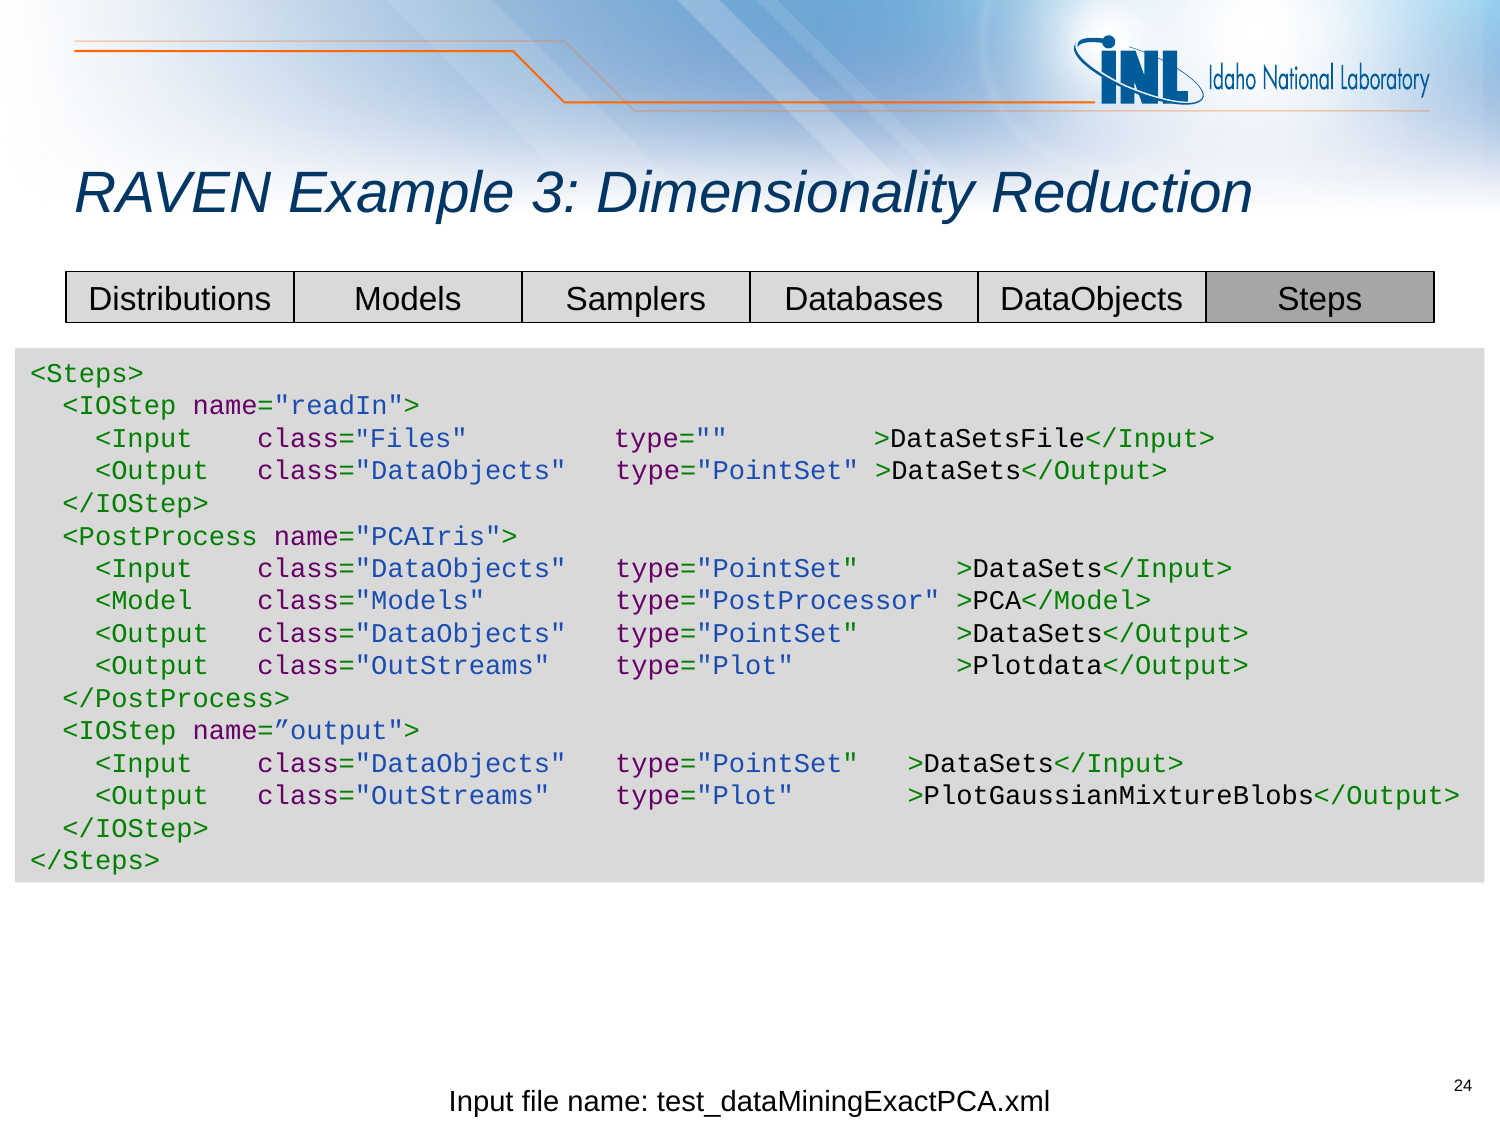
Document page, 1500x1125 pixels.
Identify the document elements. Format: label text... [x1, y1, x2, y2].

text_box <Steps> <IOStep name="readIn"> <Input class="Files" type="" >DataSetsFile</Input> <Output class="DataObjects" type="PointSet" >DataSets</Output> </IOStep> <PostProcess name="PCAIris"> <Input class="DataObjects" type="PointSet" >DataSets</Input> <Model class="Models" type="PostProcessor" >PCA</Model> <Output class="DataObjects" type="PointSet" >DataSets</Output> <Output class="OutStreams" type="Plot" >Plotdata</Output> </PostProcess> <IOStep name=”output"> <Input class="DataObjects" type="PointSet" >DataSets</Input> <Output class="OutStreams" type="Plot" >PlotGaussianMixtureBlobs</Output> </IOStep> </Steps> [15, 348, 1485, 883]
title RAVEN Example 3: Dimensionality Reduction [74, 164, 1426, 227]
text_box Databases [749, 271, 977, 323]
text_box Input file name: test_dataMiningExactPCA.xml [0, 1074, 1500, 1125]
picture [0, 0, 1500, 1074]
text_box Models [293, 271, 522, 323]
text_box Samplers [522, 271, 749, 323]
text_box Steps [1206, 271, 1434, 323]
text_box DataObjects [977, 271, 1206, 323]
text_box Distributions [66, 271, 293, 323]
